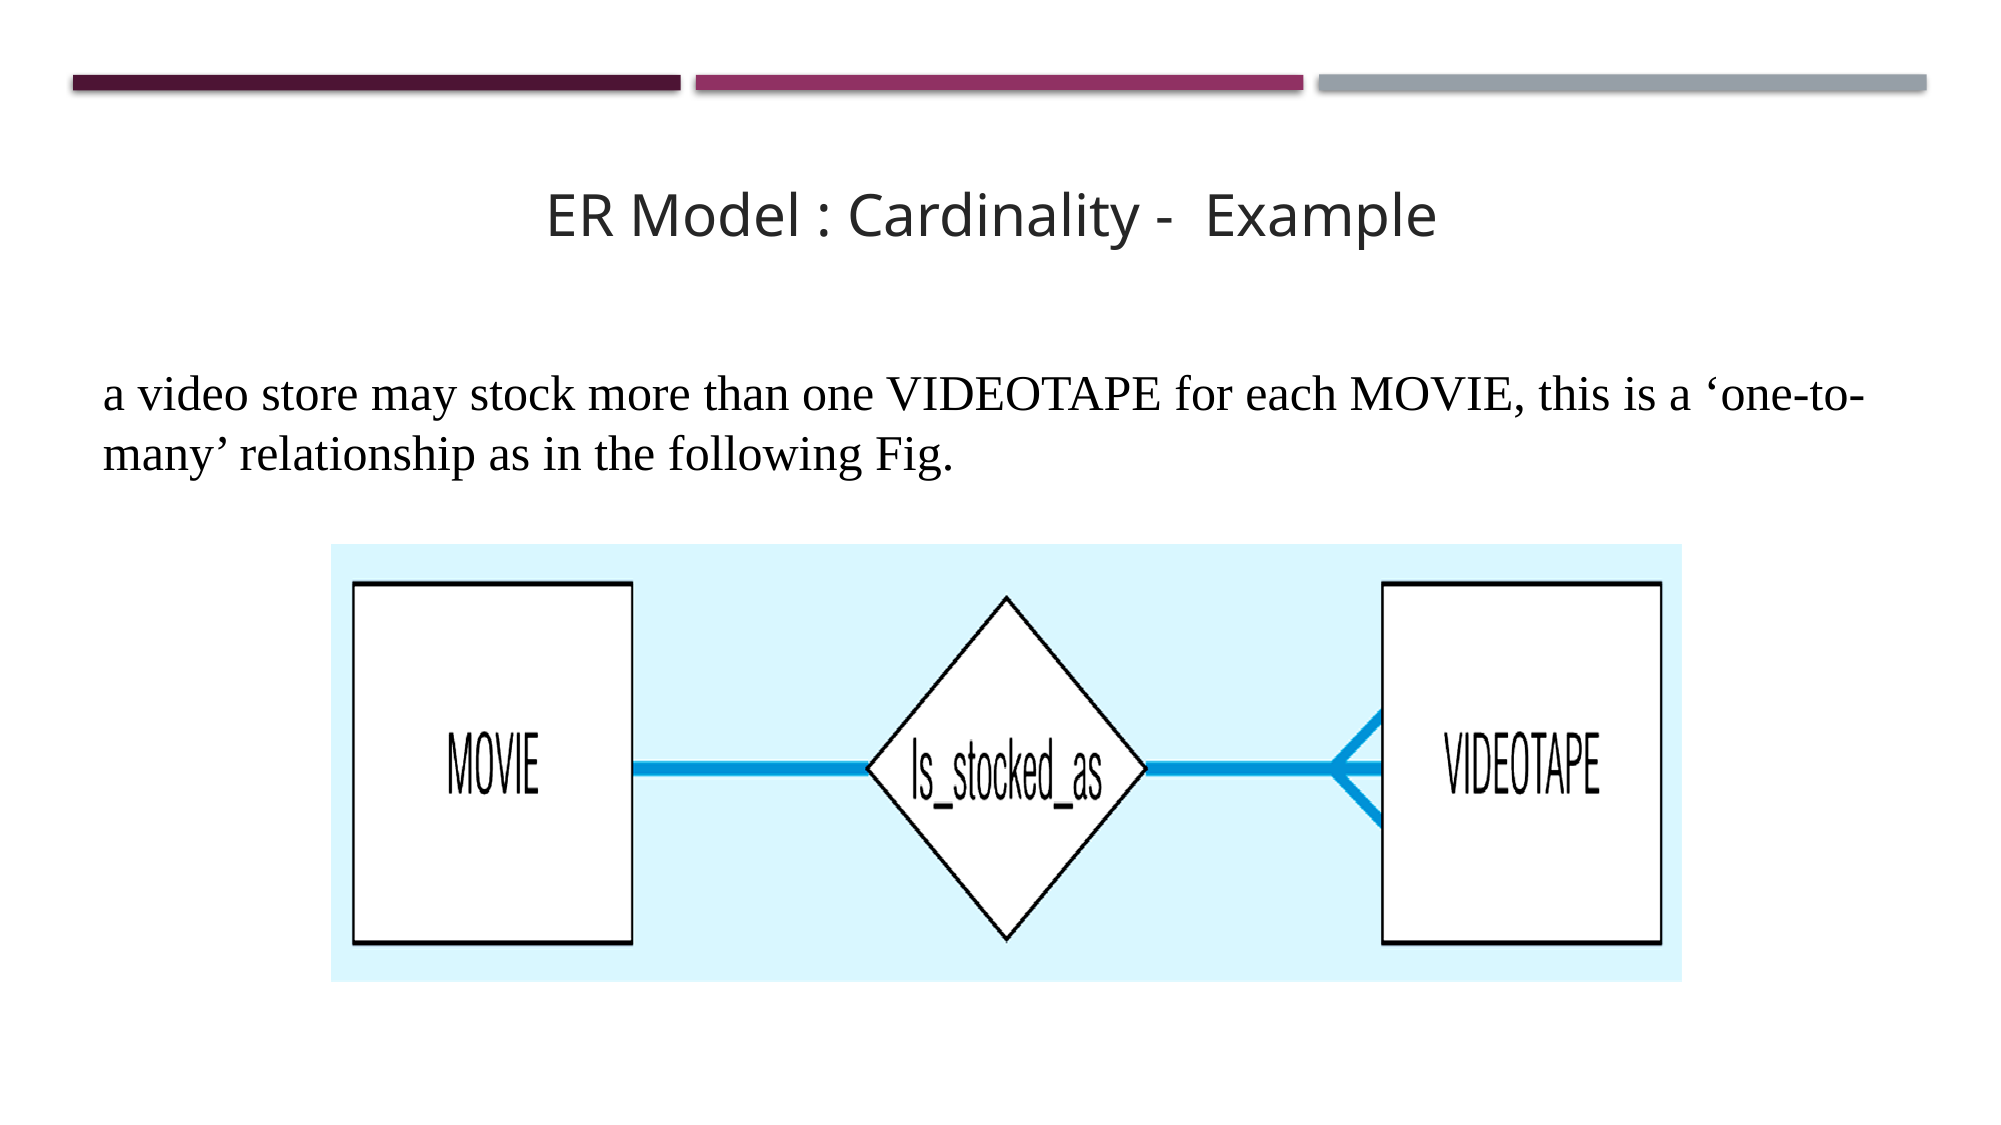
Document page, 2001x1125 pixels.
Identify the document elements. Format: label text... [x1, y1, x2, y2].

text_box ER Model : Cardinality - Example [303, 162, 1682, 298]
picture [330, 543, 1682, 982]
text_box a video store may stock more than one VIDEOTAPE for each MOVIE, this is a ‘one-to-many’ relationship as in the following Fig. [88, 352, 1897, 488]
